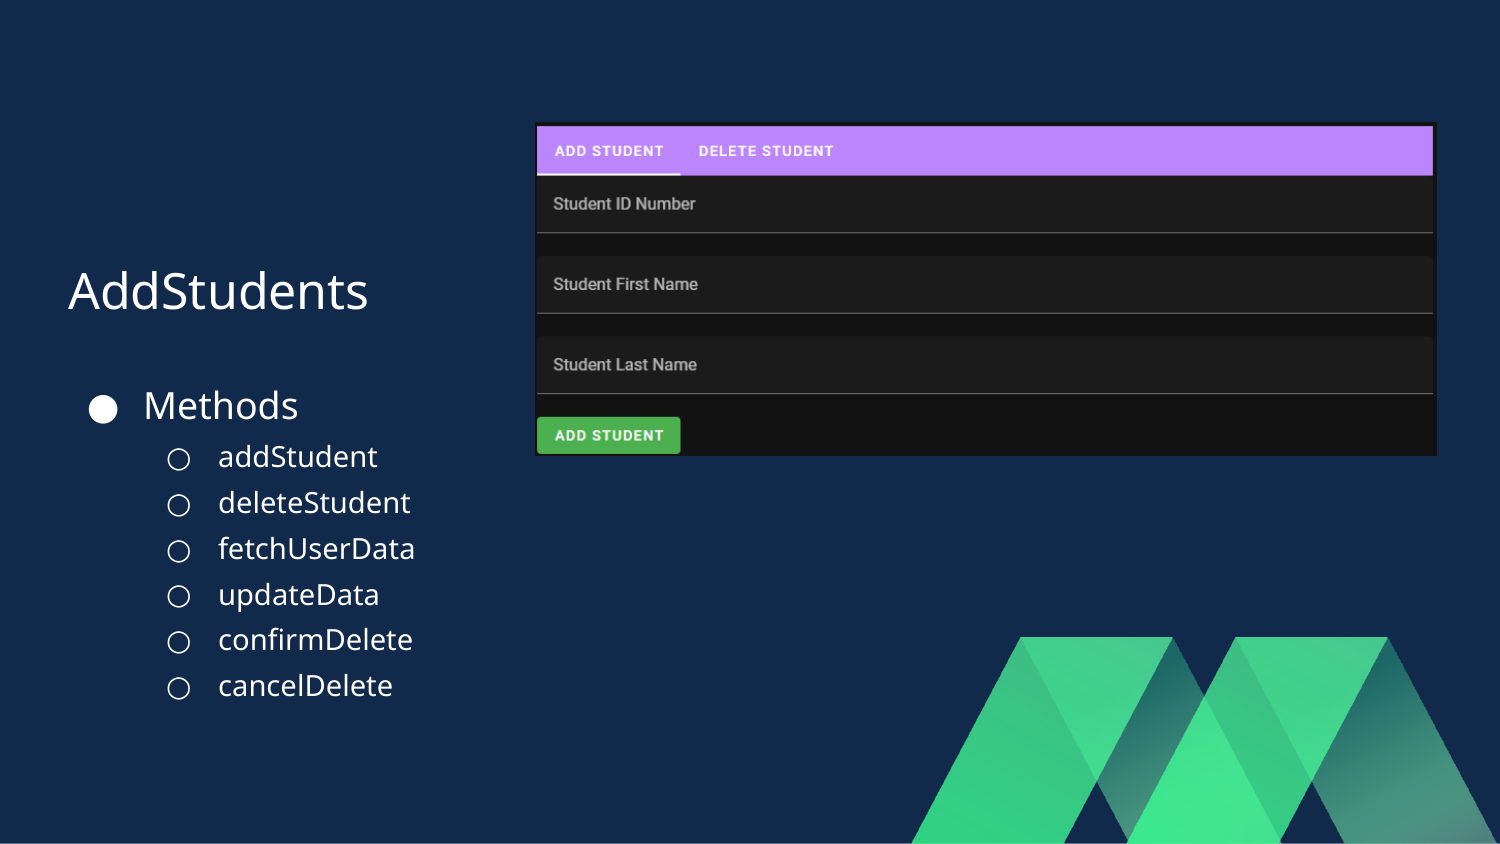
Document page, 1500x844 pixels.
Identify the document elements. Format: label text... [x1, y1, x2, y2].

list Methods addStudent deleteStudent fetchUserData updateData confirmDelete cancelDelete [53, 357, 674, 727]
title AddStudents [53, 53, 674, 340]
picture [534, 122, 1437, 456]
picture [838, 619, 1500, 844]
